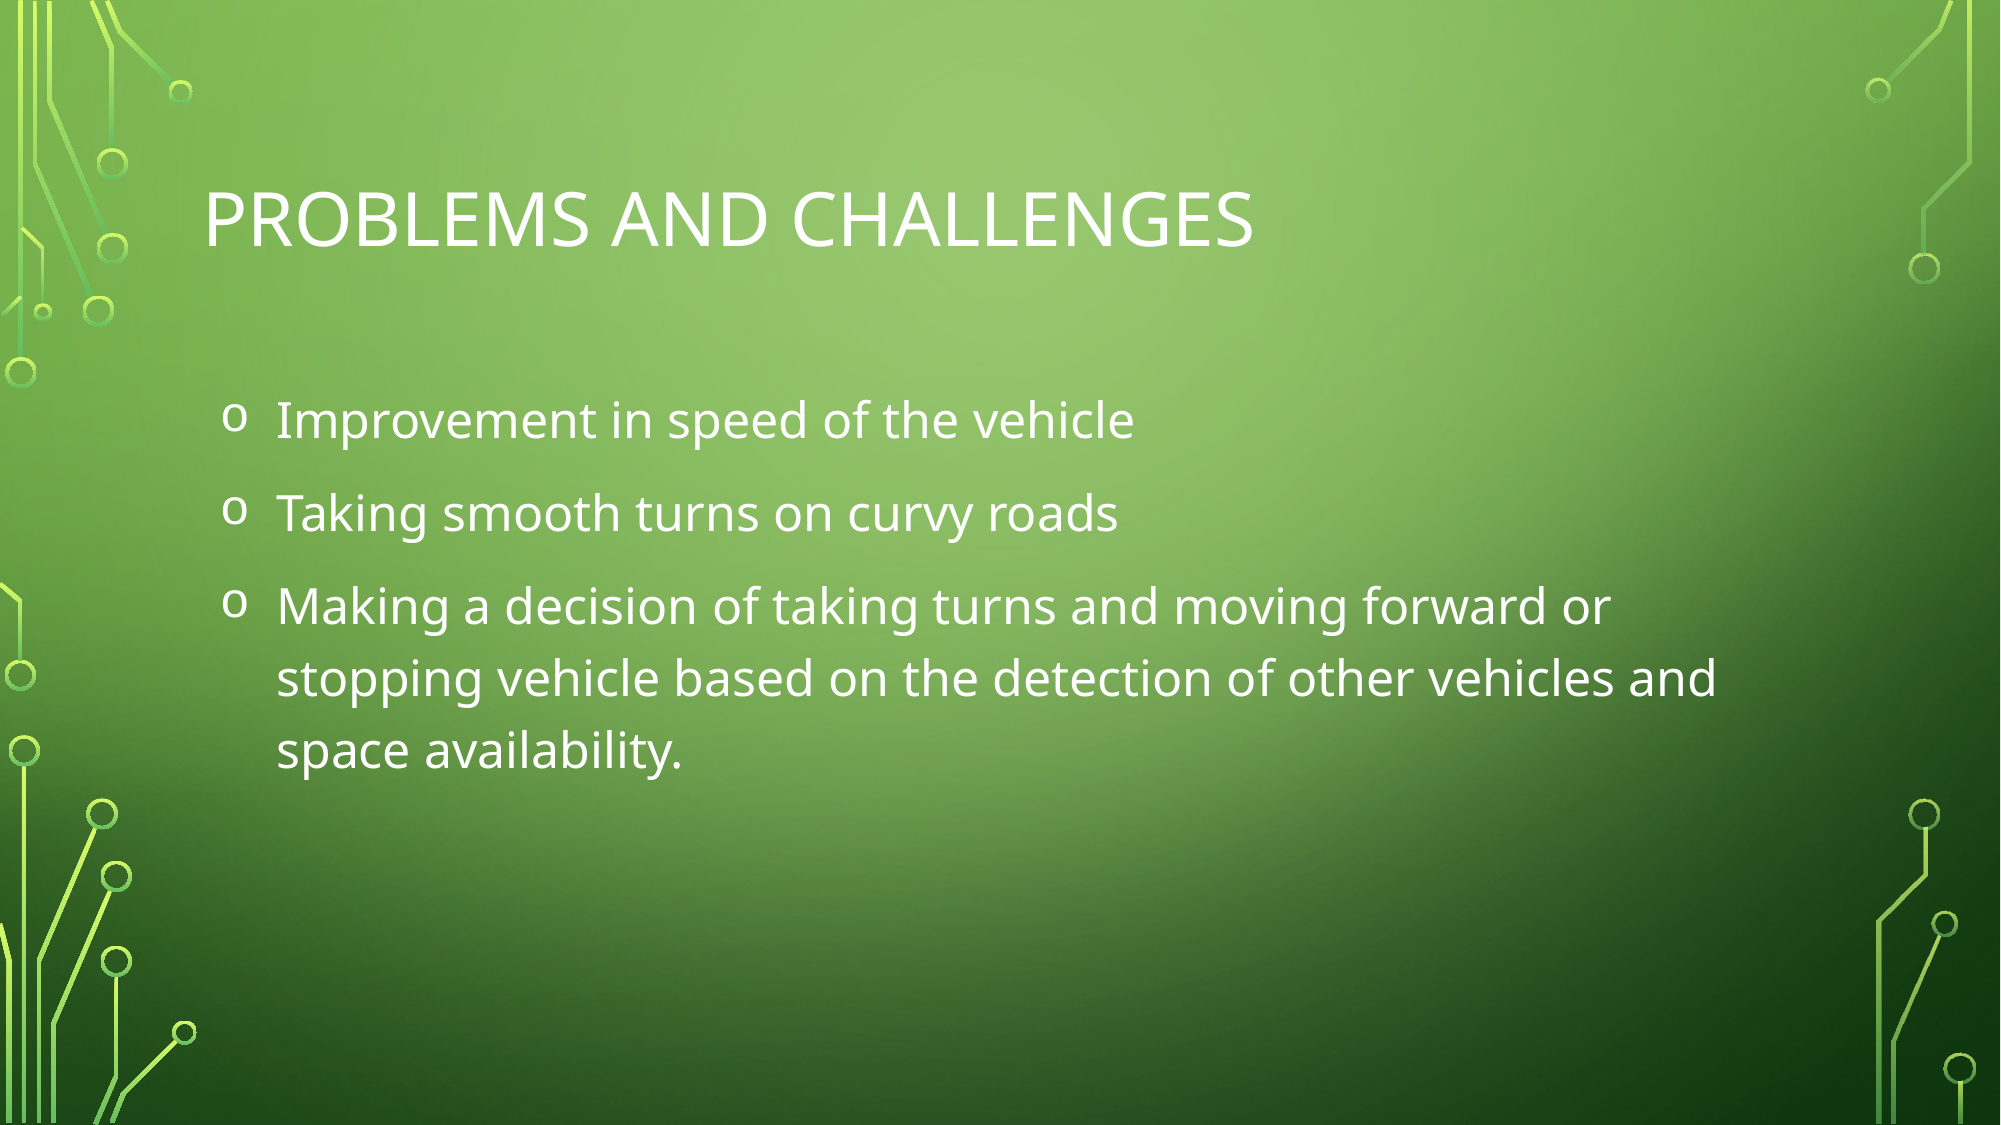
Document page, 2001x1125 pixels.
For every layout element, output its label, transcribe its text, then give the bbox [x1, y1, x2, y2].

list Improvement in speed of the vehicle Taking smooth turns on curvy roads Making a decision of taking turns and moving forward or stopping vehicle based on the detection of other vehicles and space availability. [187, 369, 1813, 950]
title Problems and Challenges [187, 101, 1813, 344]
